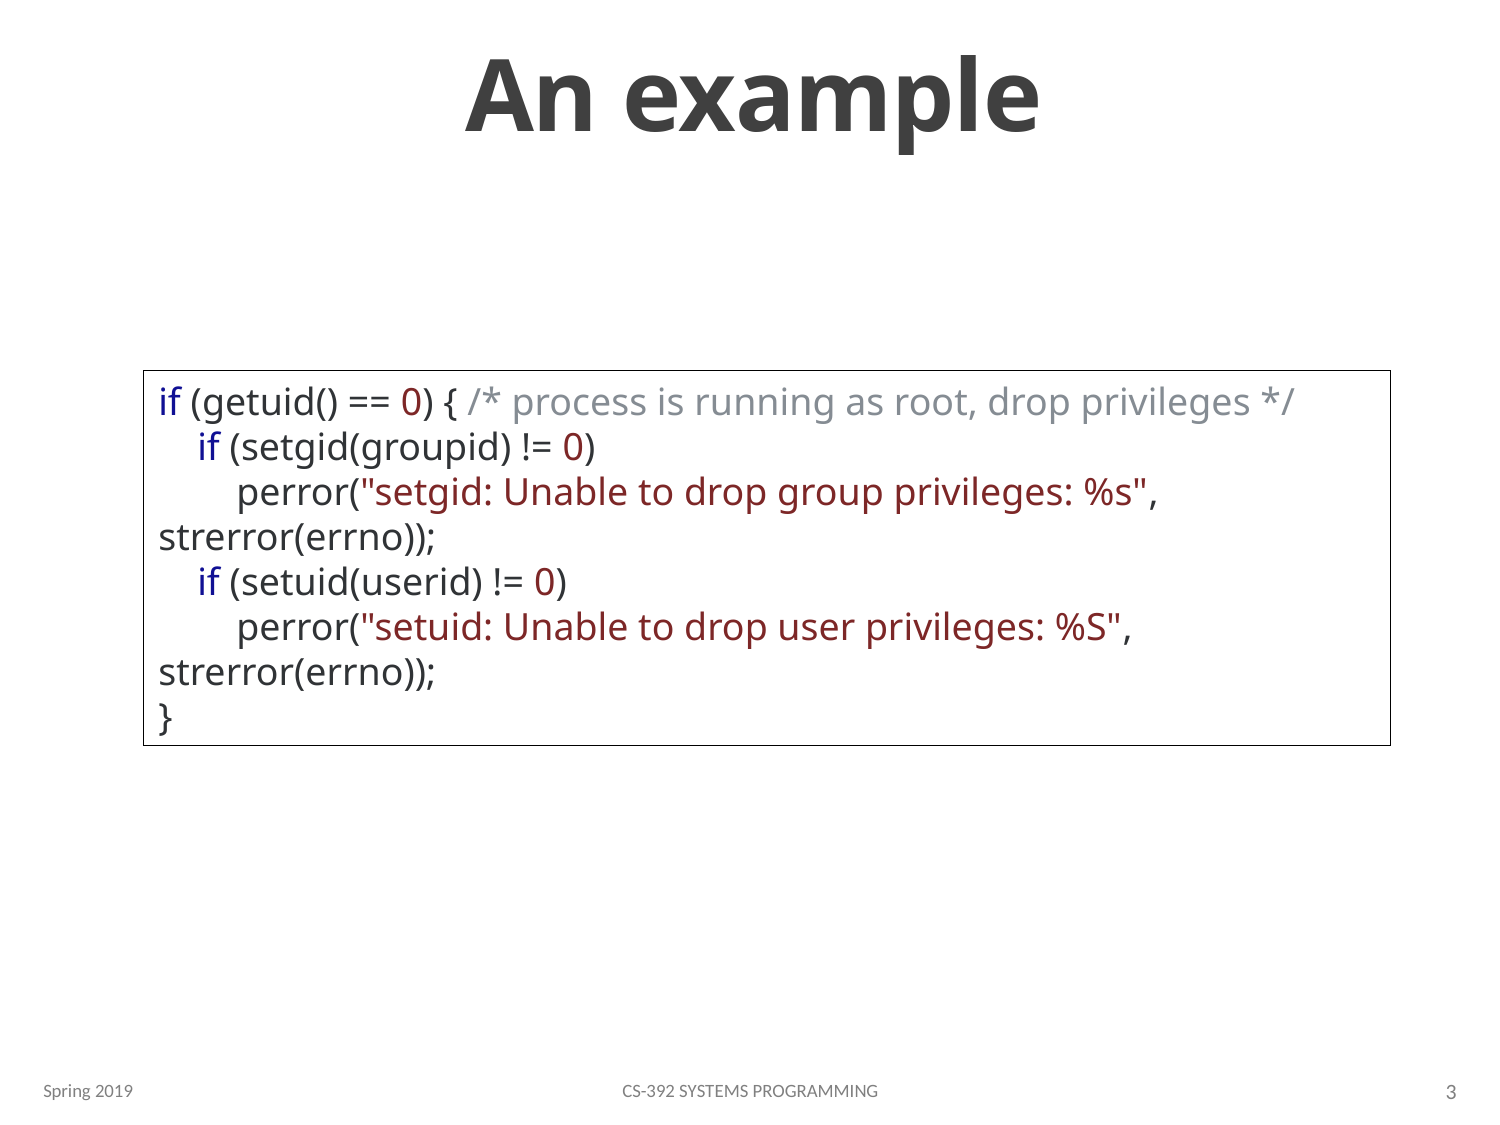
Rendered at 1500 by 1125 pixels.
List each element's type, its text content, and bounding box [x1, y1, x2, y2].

slide_number 3 [1310, 1060, 1472, 1121]
text_box if (getuid() == 0) { /* process is running as root, drop privileges */ if (setgid(groupid) != 0) perror("setgid: Unable to drop group privileges: %s", strerror(errno)); if (setuid(userid) != 0) perror("setuid: Unable to drop user privileges: %S", strerror(errno)); } [143, 370, 1391, 746]
title An example [135, 5, 1373, 160]
footer CS-392 Systems Programming [453, 1059, 1047, 1120]
slide_number Spring 2019 [28, 1059, 333, 1120]
